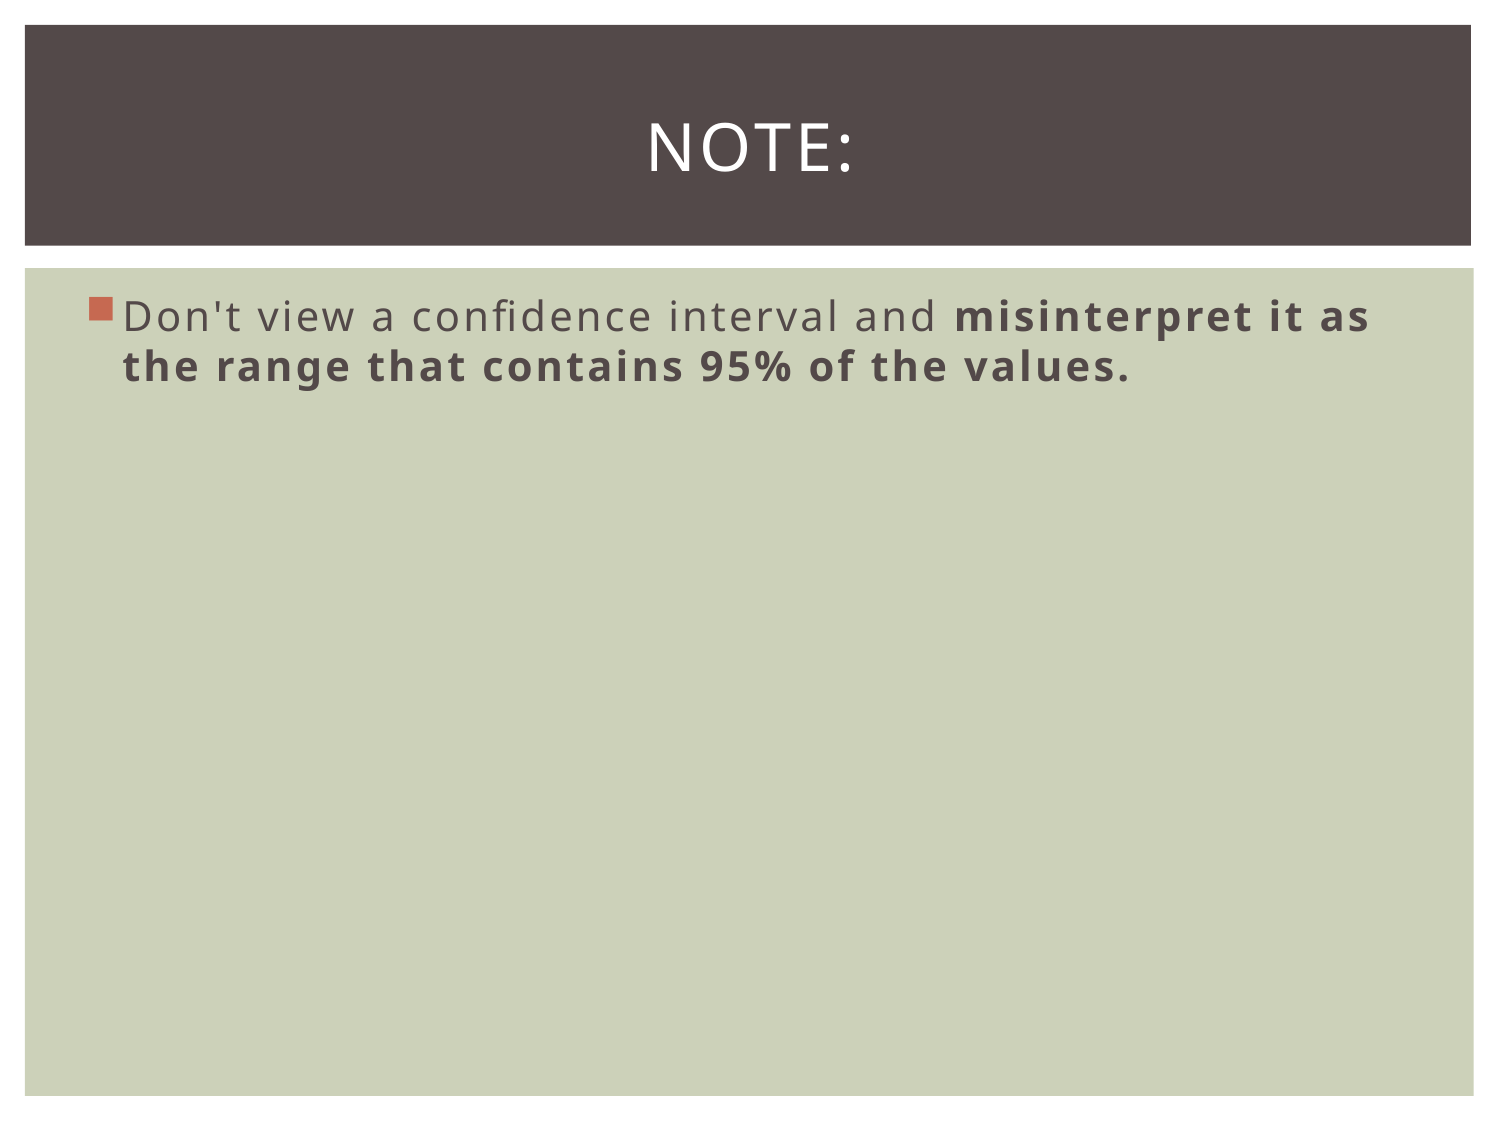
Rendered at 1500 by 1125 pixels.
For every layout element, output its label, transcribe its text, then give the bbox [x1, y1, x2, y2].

title NOTE: [62, 58, 1438, 232]
list Don't view a confidence interval and misinterpret it as the range that contains 95% of the values. [62, 281, 1442, 1005]
